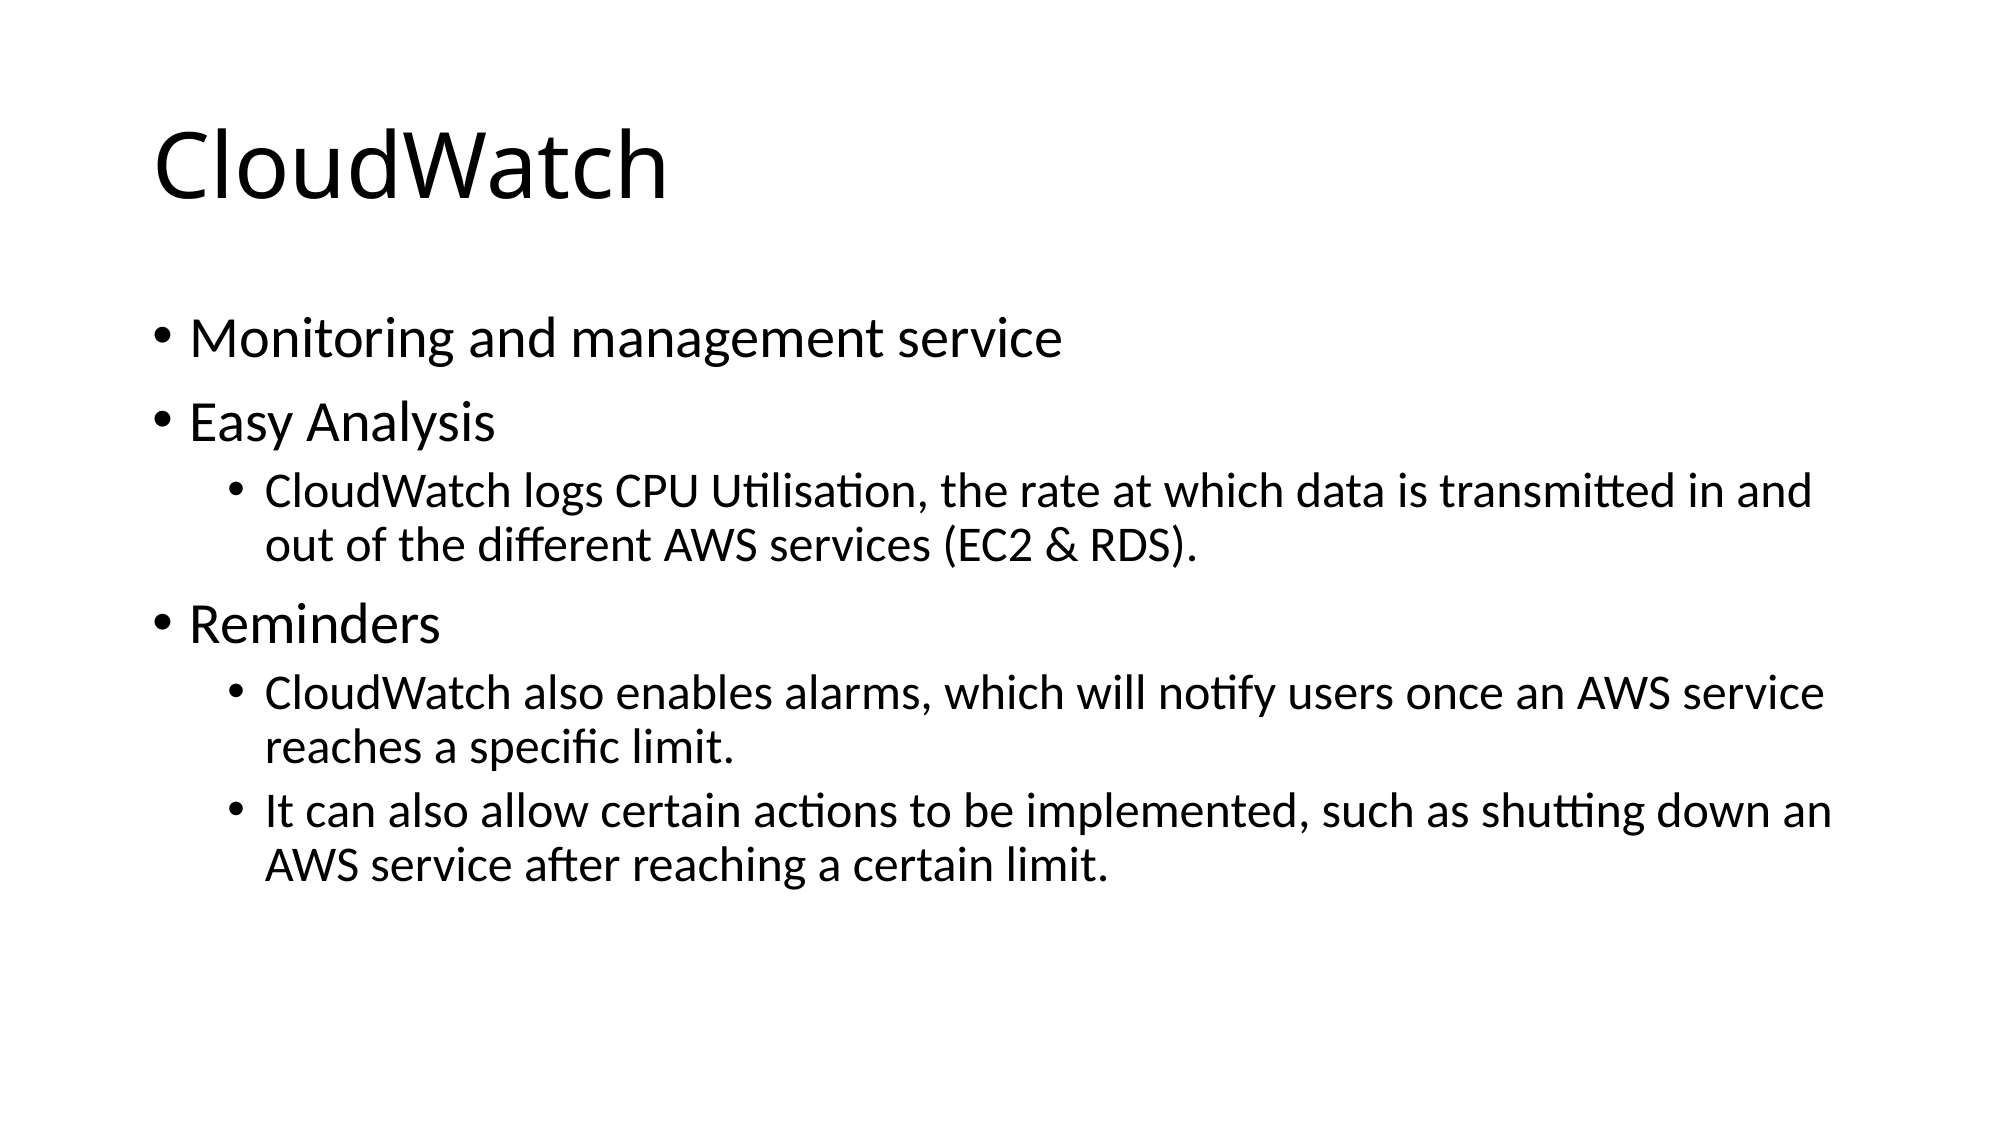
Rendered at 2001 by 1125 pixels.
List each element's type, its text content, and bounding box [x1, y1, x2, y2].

list Monitoring and management service Easy Analysis CloudWatch logs CPU Utilisation, the rate at which data is transmitted in and out of the different AWS services (EC2 & RDS). Reminders CloudWatch also enables alarms, which will notify users once an AWS service reaches a specific limit. It can also allow certain actions to be implemented, such as shutting down an AWS service after reaching a certain limit. [137, 299, 1863, 1014]
title CloudWatch [137, 59, 1863, 278]
